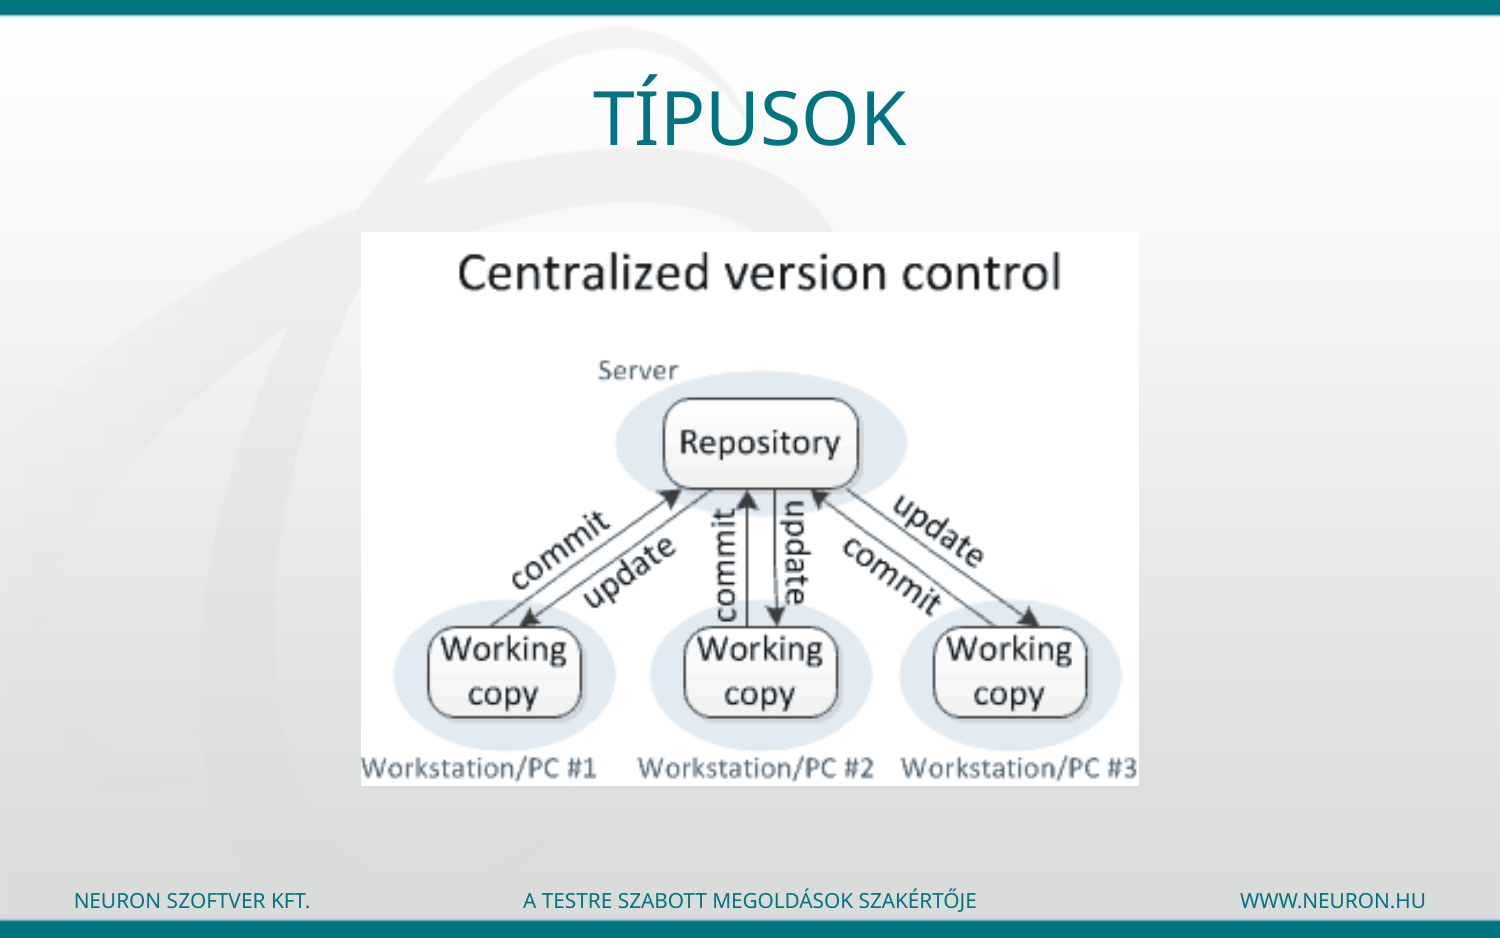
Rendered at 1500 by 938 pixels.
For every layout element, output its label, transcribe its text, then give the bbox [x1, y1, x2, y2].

title Típusok [75, 37, 1425, 194]
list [361, 232, 1139, 786]
picture [0, 0, 1500, 938]
